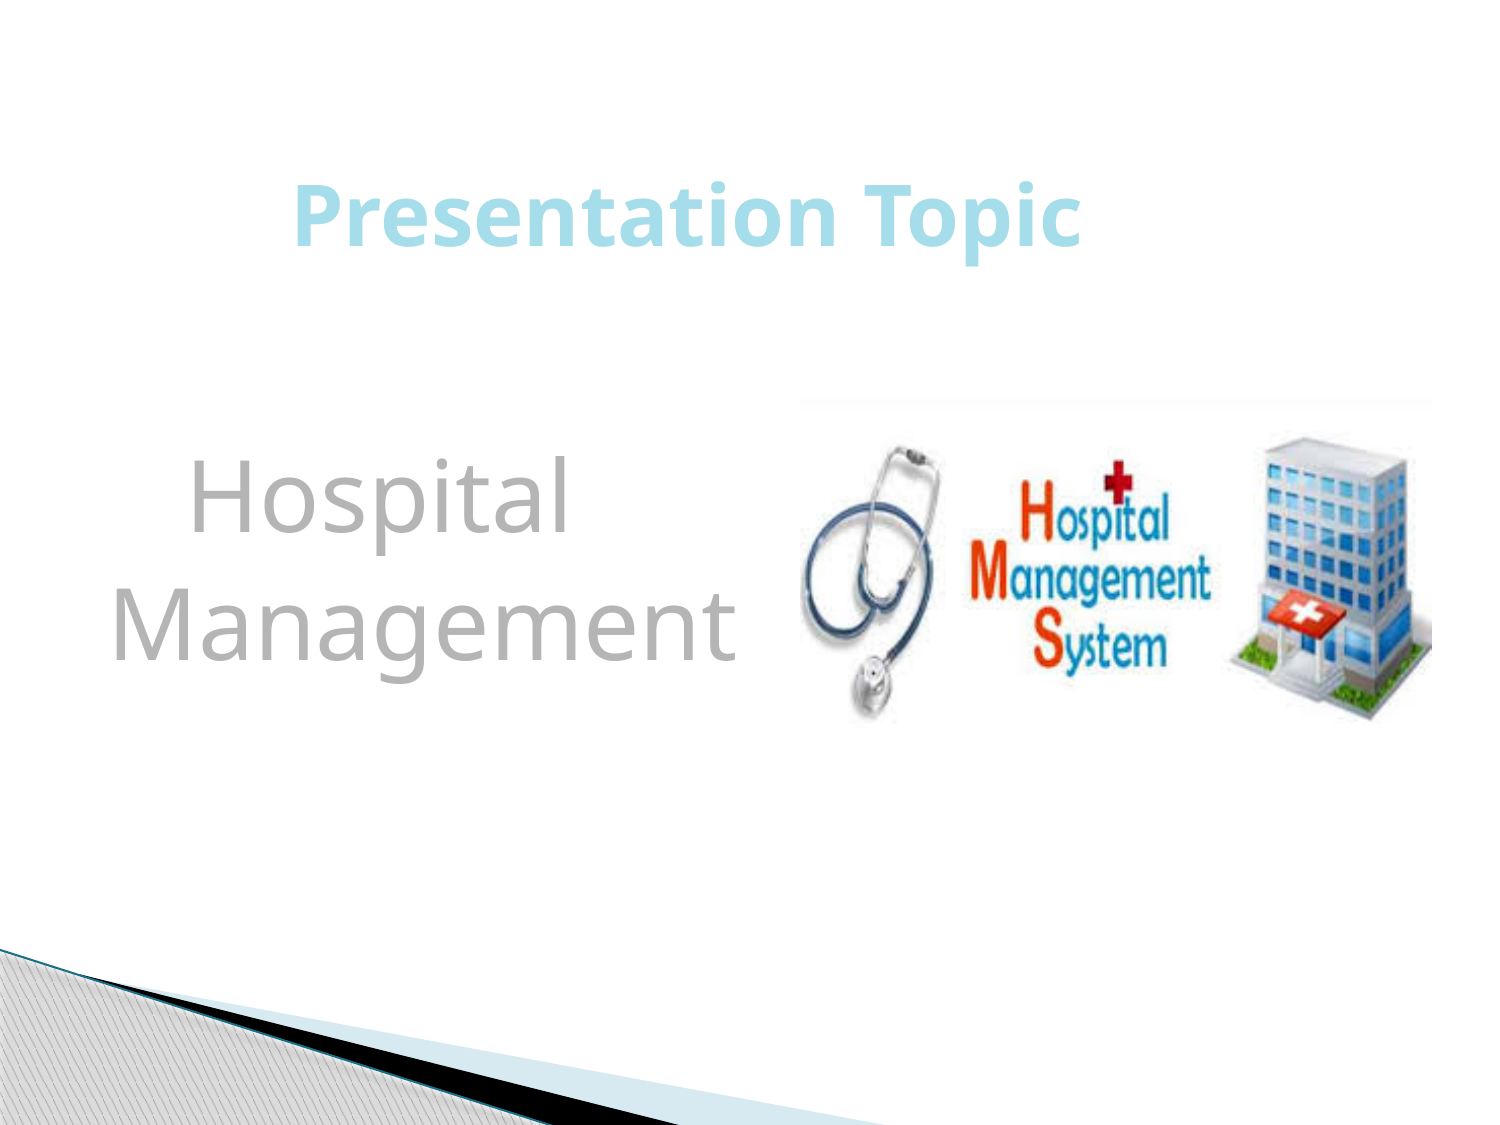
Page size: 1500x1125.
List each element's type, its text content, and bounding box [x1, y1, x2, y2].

list Hospital Management [75, 425, 1425, 986]
title Presentation Topic [75, 99, 1425, 325]
picture [799, 399, 1433, 729]
